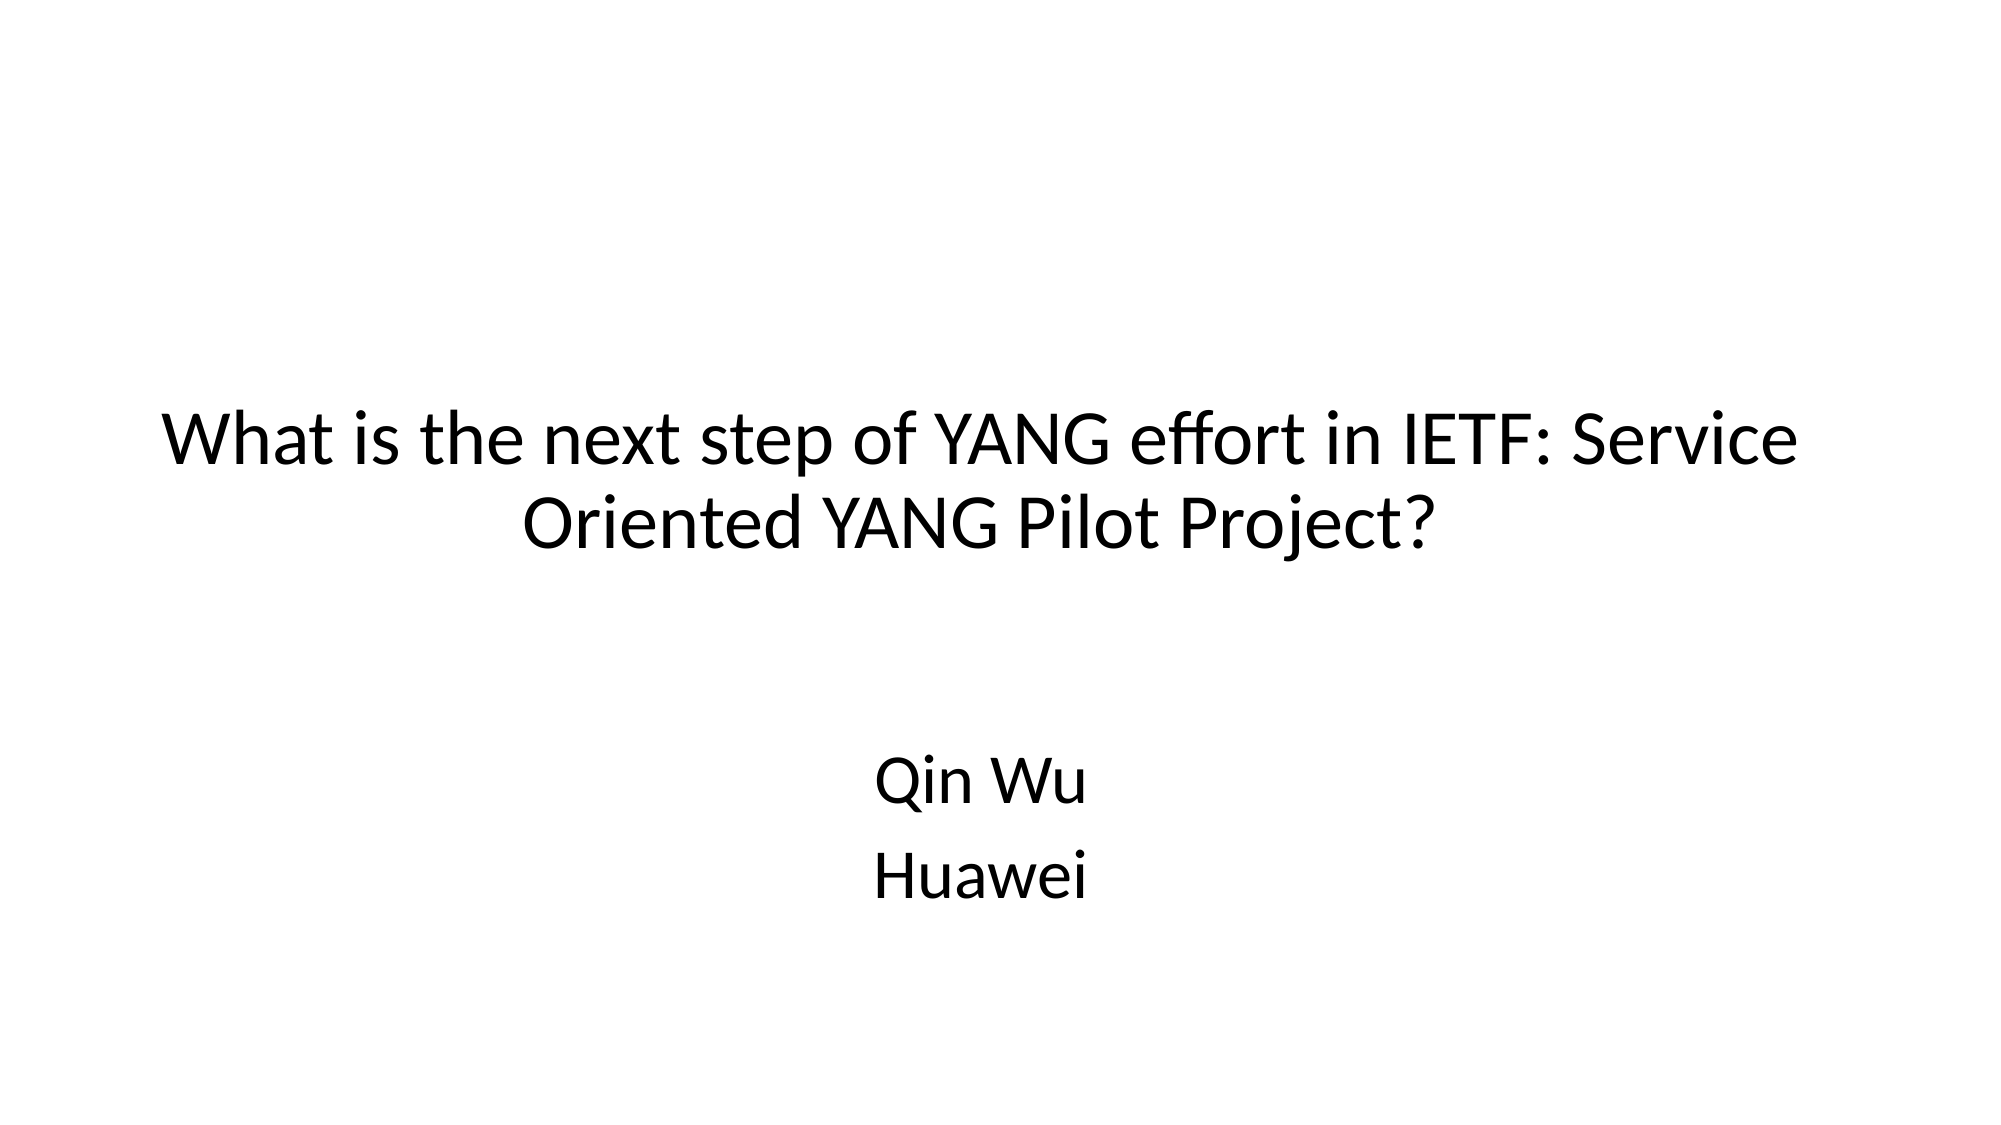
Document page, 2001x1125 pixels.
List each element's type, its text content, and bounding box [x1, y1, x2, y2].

list What is the next step of YANG effort in IETF: Service Oriented YANG Pilot Project? Qin Wu Huawei [118, 225, 1844, 929]
